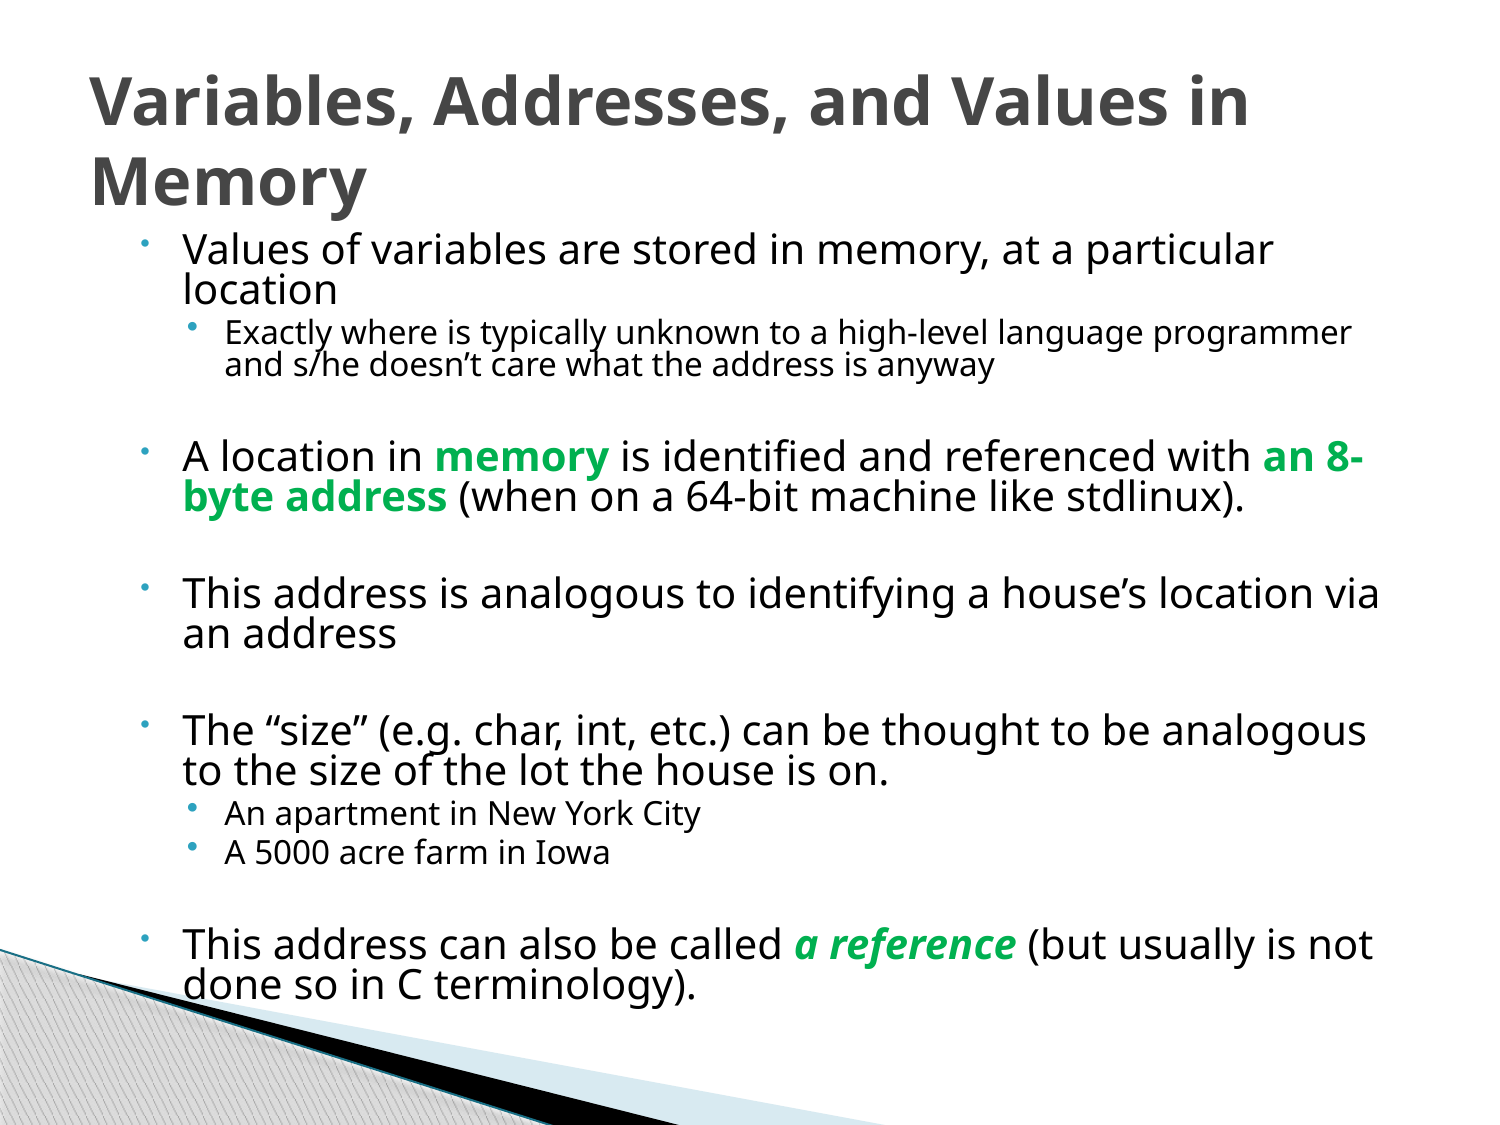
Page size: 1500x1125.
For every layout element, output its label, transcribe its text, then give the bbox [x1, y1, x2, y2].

title Variables, Addresses, and Values in Memory [75, 45, 1425, 233]
list Values of variables are stored in memory, at a particular location Exactly where is typically unknown to a high-level language programmer and s/he doesn’t care what the address is anyway A location in memory is identified and referenced with an 8-byte address (when on a 64-bit machine like stdlinux). This address is analogous to identifying a house’s location via an address The “size” (e.g. char, int, etc.) can be thought to be analogous to the size of the lot the house is on. An apartment in New York City A 5000 acre farm in Iowa This address can also be called a reference (but usually is not done so in C terminology). [75, 233, 1425, 1088]
